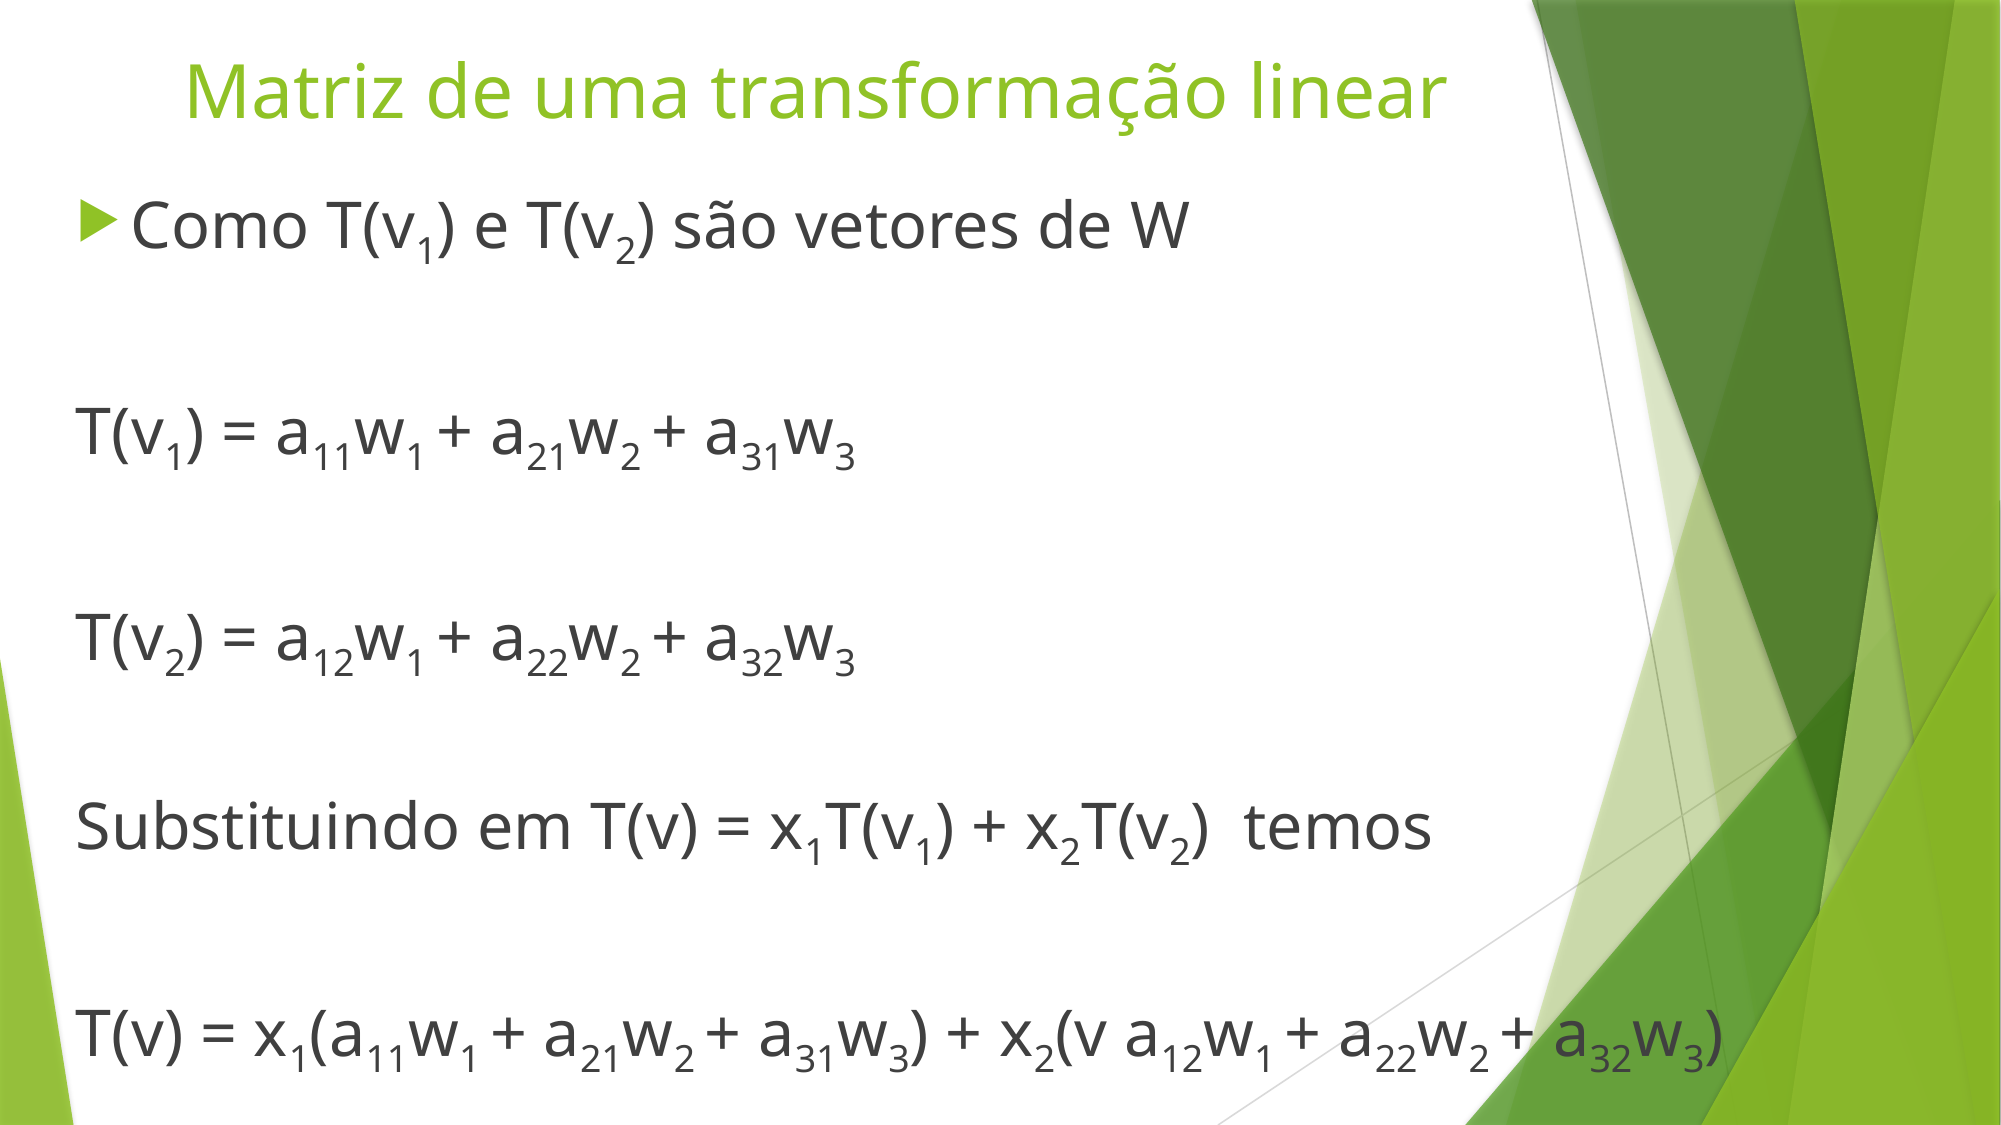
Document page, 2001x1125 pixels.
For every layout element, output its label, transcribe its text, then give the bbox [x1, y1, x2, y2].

list Como T(v1) e T(v2) são vetores de W T(v1) = a11w1 + a21w2 + a31w3 T(v2) = a12w1 + a22w2 + a32w3 Substituindo em T(v) = x1T(v1) + x2T(v2) temos T(v) = x1(a11w1 + a21w2 + a31w3) + x2(v a12w1 + a22w2 + a32w3) [60, 175, 1889, 1094]
title Matriz de uma transformação linear [111, 35, 1522, 231]
